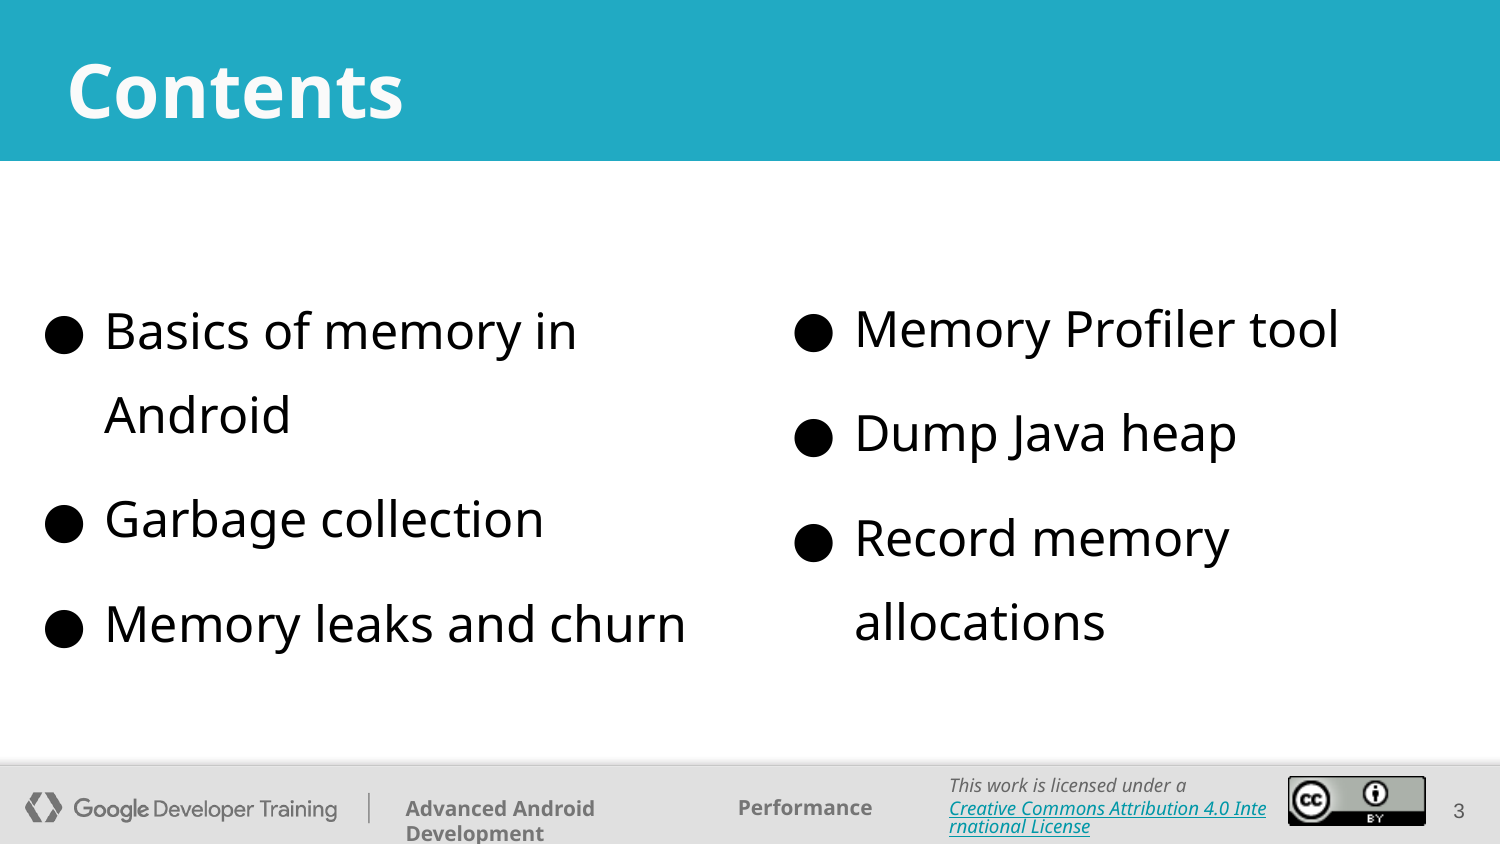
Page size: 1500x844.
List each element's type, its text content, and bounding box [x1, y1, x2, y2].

slide_number ‹#› [1389, 777, 1480, 842]
list Basics of memory in Android Garbage collection Memory leaks and churn [14, 260, 764, 623]
list Memory Profiler tool Dump Java heap Record memory allocations [764, 258, 1491, 625]
picture [0, 161, 1500, 844]
title Contents [51, 28, 1449, 122]
